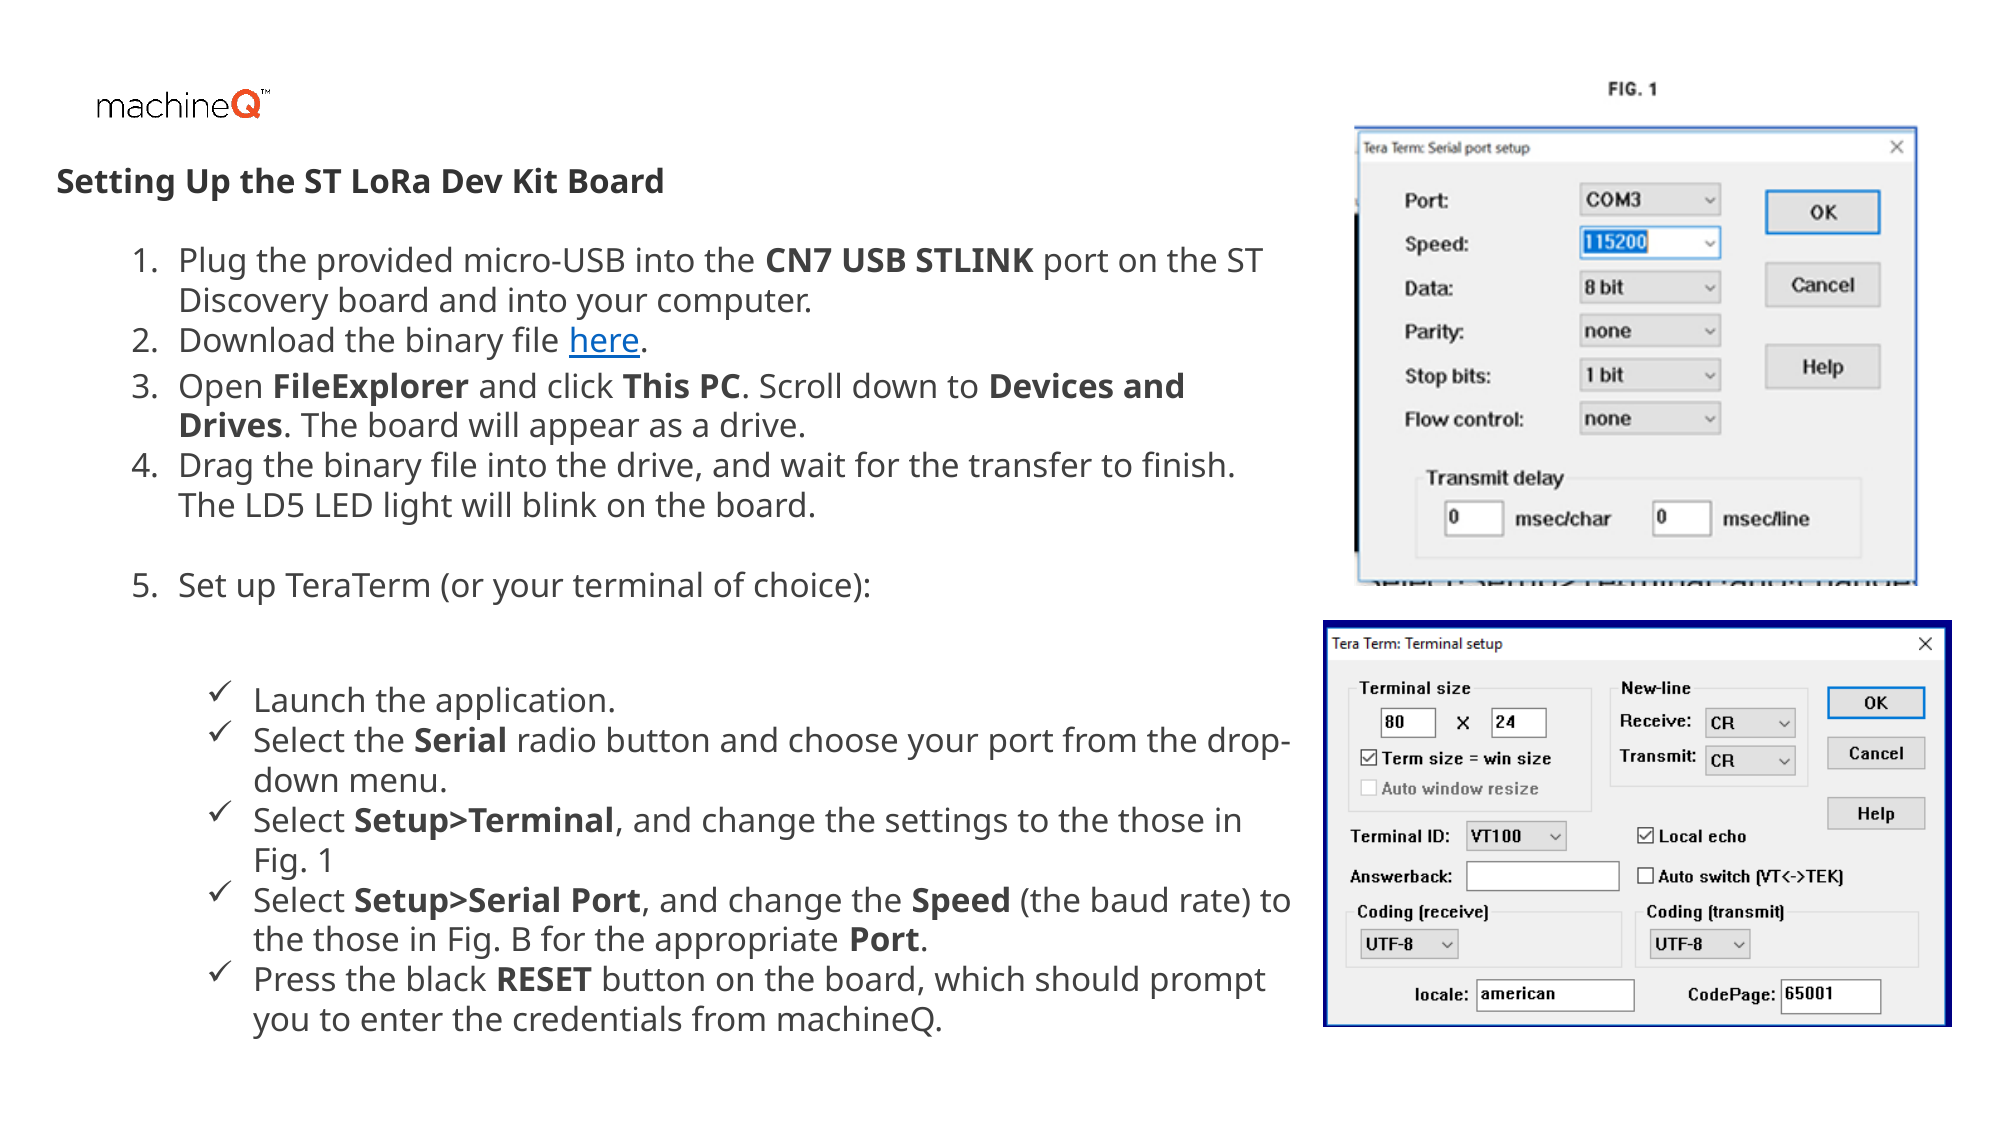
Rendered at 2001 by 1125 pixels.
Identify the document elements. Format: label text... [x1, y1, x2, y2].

text_box Setting Up the ST LoRa Dev Kit Board Plug the provided micro-USB into the CN7 USB STLINK port on the ST Discovery board and into your computer. Download the binary file here. Open FileExplorer and click This PC. Scroll down to Devices and Drives. The board will appear as a drive. Drag the binary file into the drive, and wait for the transfer to finish. The LD5 LED light will blink on the board. Set up TeraTerm (or your terminal of choice): Launch the application. Select the Serial radio button and choose your port from the drop-down menu. Select Setup>Terminal, and change the settings to the those in Fig. 1 Select Setup>Serial Port, and change the Speed (the baud rate) to the those in Fig. B for the appropriate Port. Press the black RESET button on the board, which should prompt you to enter the credentials from machineQ. [41, 152, 1319, 1046]
picture [1323, 620, 1952, 1027]
picture [97, 89, 270, 123]
picture [1354, 80, 1921, 586]
